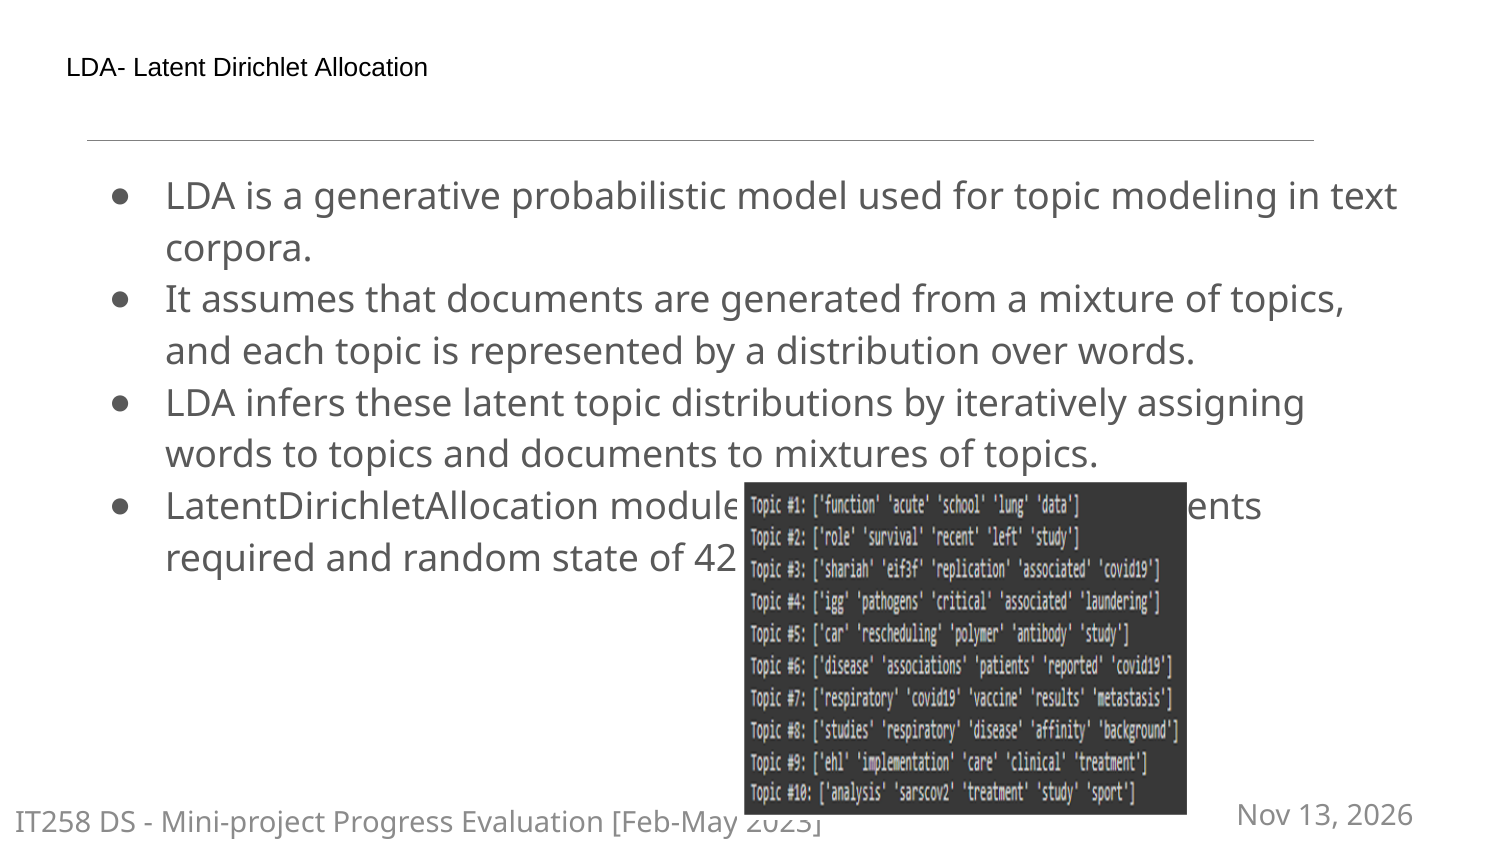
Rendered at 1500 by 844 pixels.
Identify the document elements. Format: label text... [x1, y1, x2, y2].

slide_number 27-Mar-24 [1149, 797, 1500, 835]
picture [737, 475, 1188, 821]
title LDA- Latent Dirichlet Allocation [51, 35, 1449, 130]
list LDA is a generative probabilistic model used for topic modeling in text corpora. It assumes that documents are generated from a mixture of topics, and each topic is represented by a distribution over words. LDA infers these latent topic distributions by iteratively assigning words to topics and documents to mixtures of topics. LatentDirichletAllocation module is called with 10 components required and random state of 42. [75, 150, 1425, 758]
footer IT258 DS - Mini-project Progress Evaluation [Feb-May 2023] [0, 797, 963, 844]
